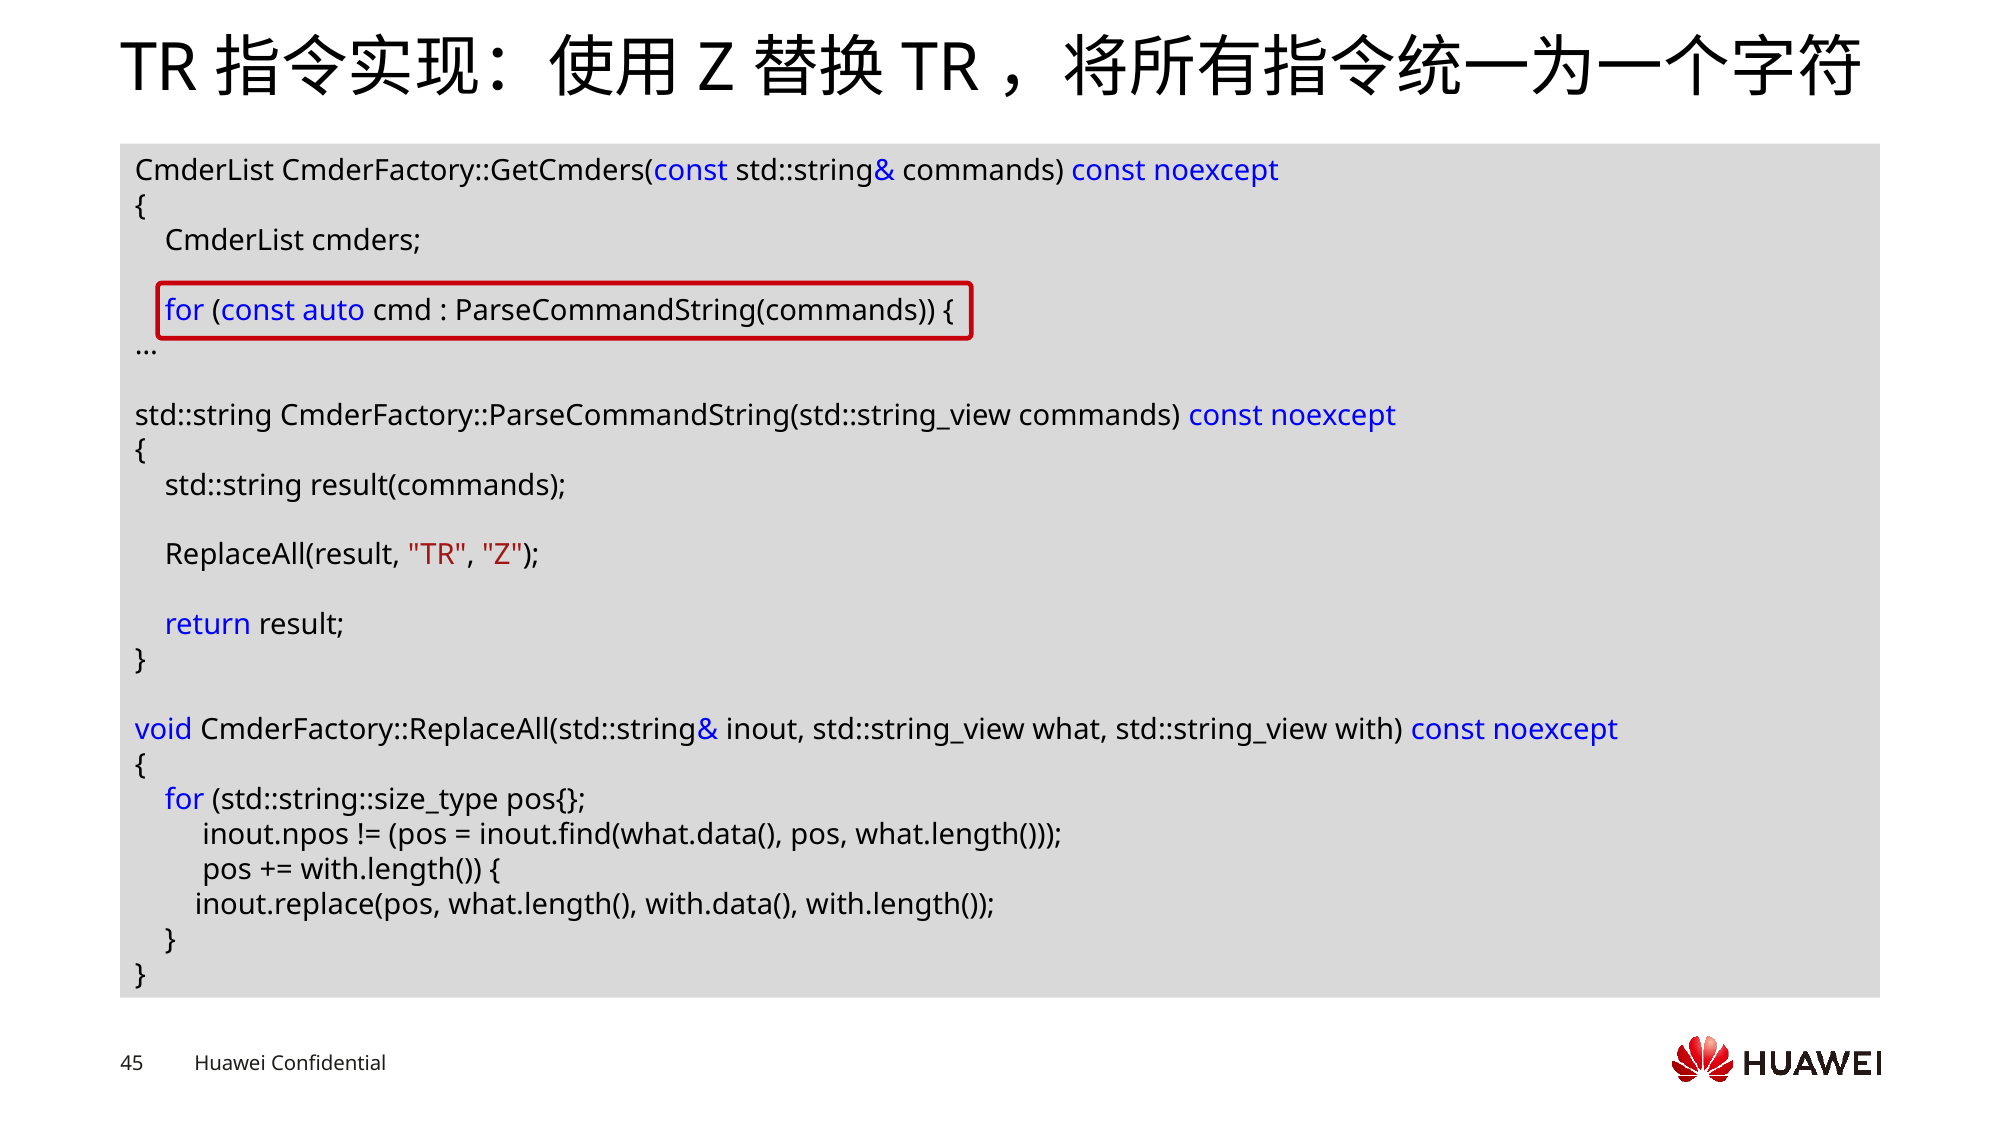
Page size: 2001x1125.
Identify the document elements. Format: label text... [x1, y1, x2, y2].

picture [1672, 1036, 1881, 1082]
text_box [157, 282, 972, 339]
text_box CmderList CmderFactory::GetCmders(const std::string& commands) const noexcept { CmderList cmders; for (const auto cmd : ParseCommandString(commands)) { … std::string CmderFactory::ParseCommandString(std::string_view commands) const noexcept { std::string result(commands); ReplaceAll(result, "TR", "Z"); return result; } void CmderFactory::ReplaceAll(std::string& inout, std::string_view what, std::string_view with) const noexcept { for (std::string::size_type pos{}; inout.npos != (pos = inout.find(what.data(), pos, what.length())); pos += with.length()) { inout.replace(pos, what.length(), with.data(), with.length()); } } [120, 143, 1880, 998]
title TR指令实现：使用Z替换TR，将所有指令统一为一个字符 [120, 32, 1880, 115]
